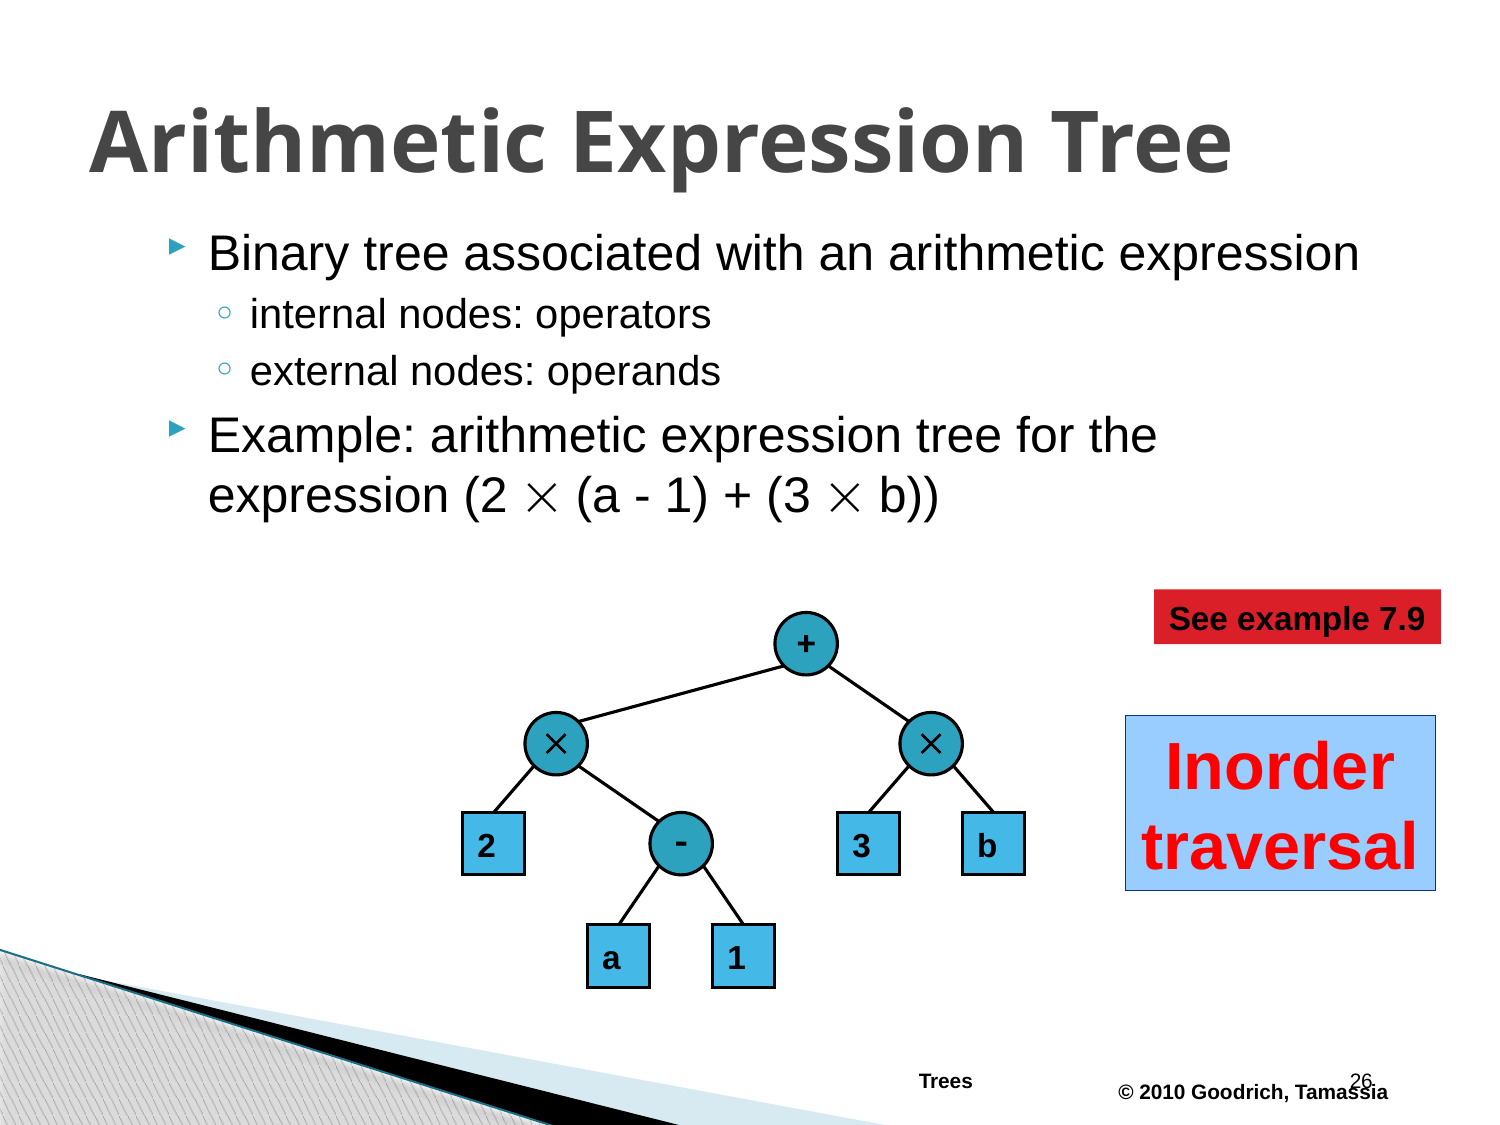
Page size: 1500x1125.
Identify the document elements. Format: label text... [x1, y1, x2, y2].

slide_number 26 [1074, 1025, 1388, 1100]
list Binary tree associated with an arithmetic expression internal nodes: operators external nodes: operands Example: arithmetic expression tree for the expression (2  (a - 1) + (3  b)) [133, 212, 1409, 538]
text_box Inorder traversal [1125, 715, 1436, 891]
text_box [462, 612, 1026, 988]
footer Trees [512, 1025, 988, 1100]
text_box See example 7.9 [1154, 589, 1441, 645]
title Arithmetic Expression Tree [75, 45, 1425, 233]
slide_number © 2010 Goodrich, Tamassia [1103, 1051, 1419, 1112]
